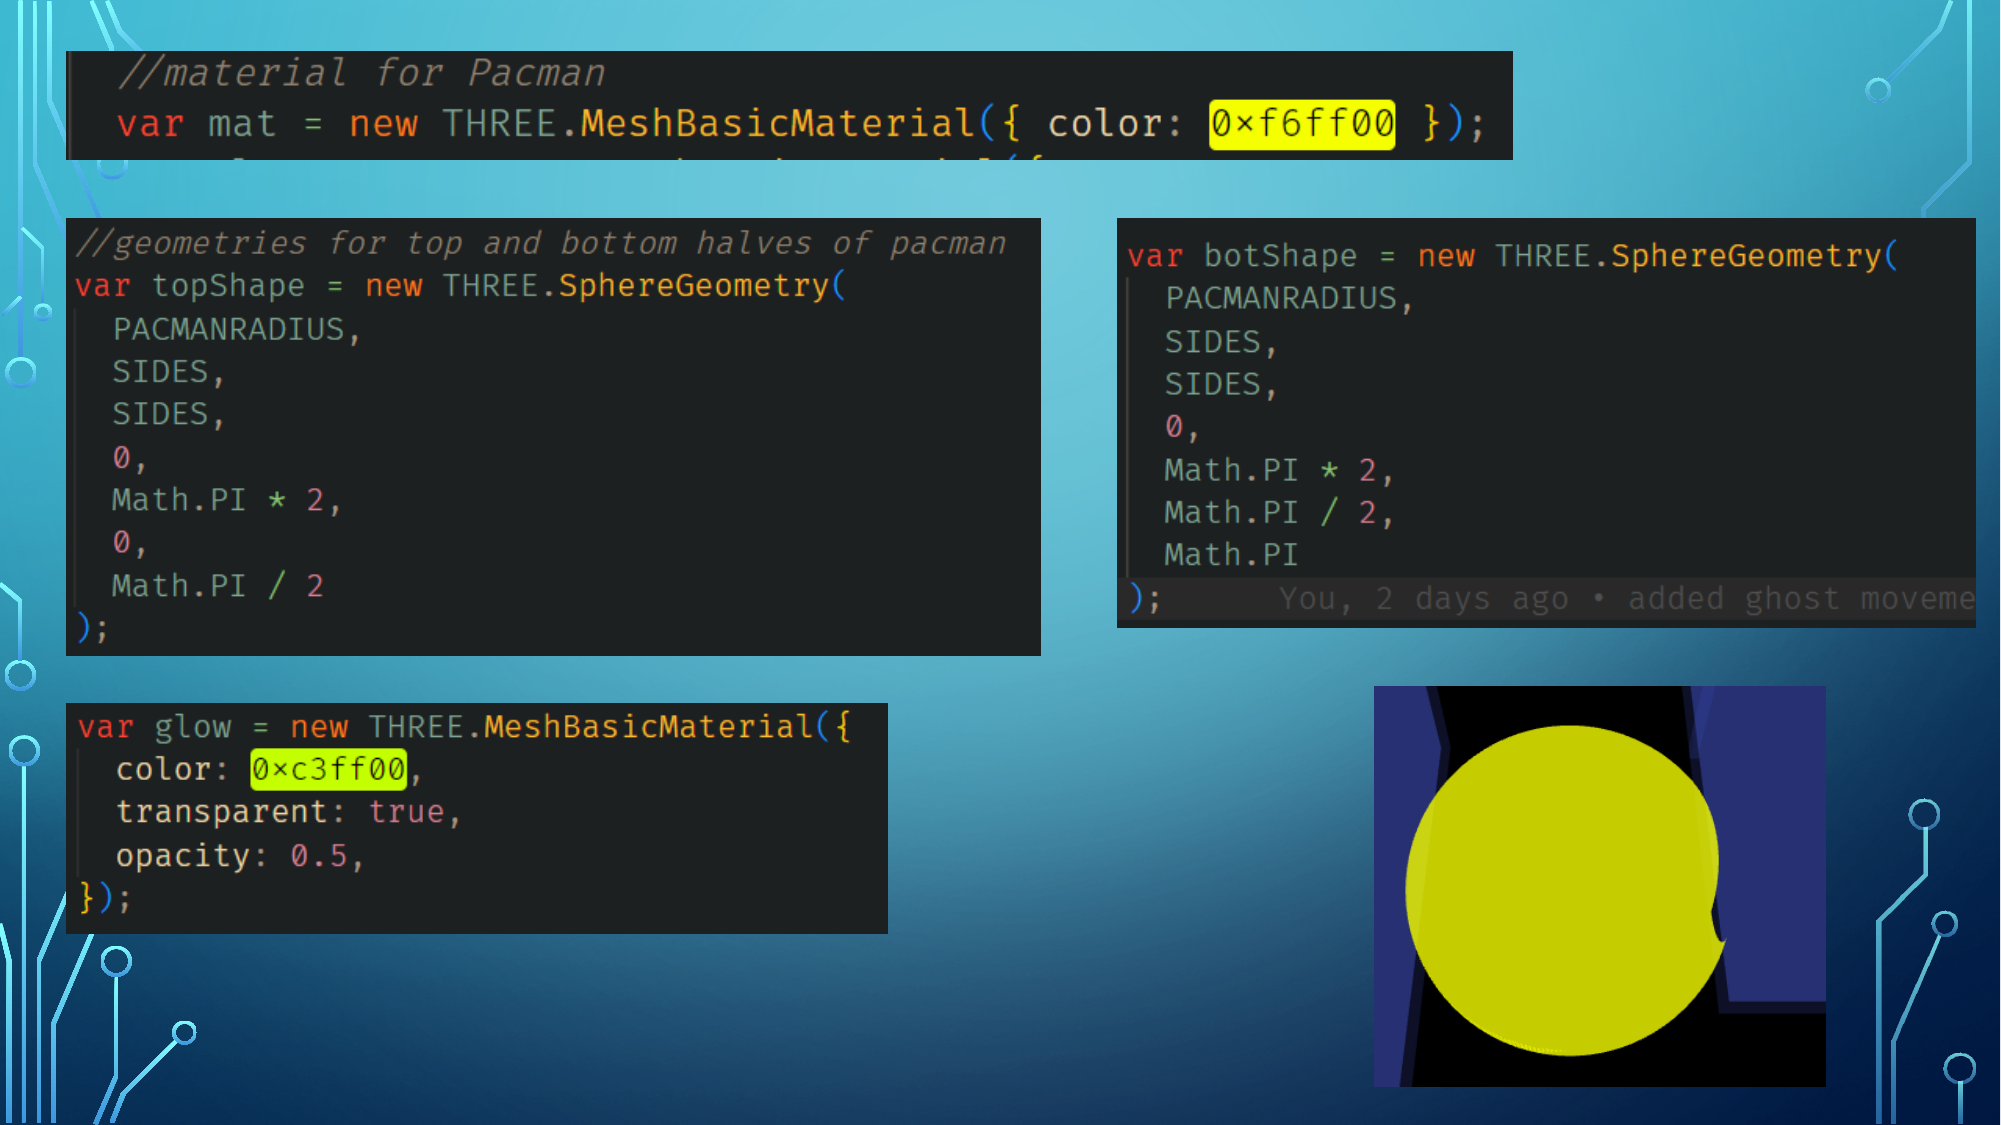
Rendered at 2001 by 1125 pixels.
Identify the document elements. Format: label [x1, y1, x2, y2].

picture [1117, 218, 1976, 629]
picture [66, 703, 888, 934]
picture [66, 218, 1041, 657]
picture [66, 51, 1513, 160]
picture [1374, 686, 1826, 1087]
